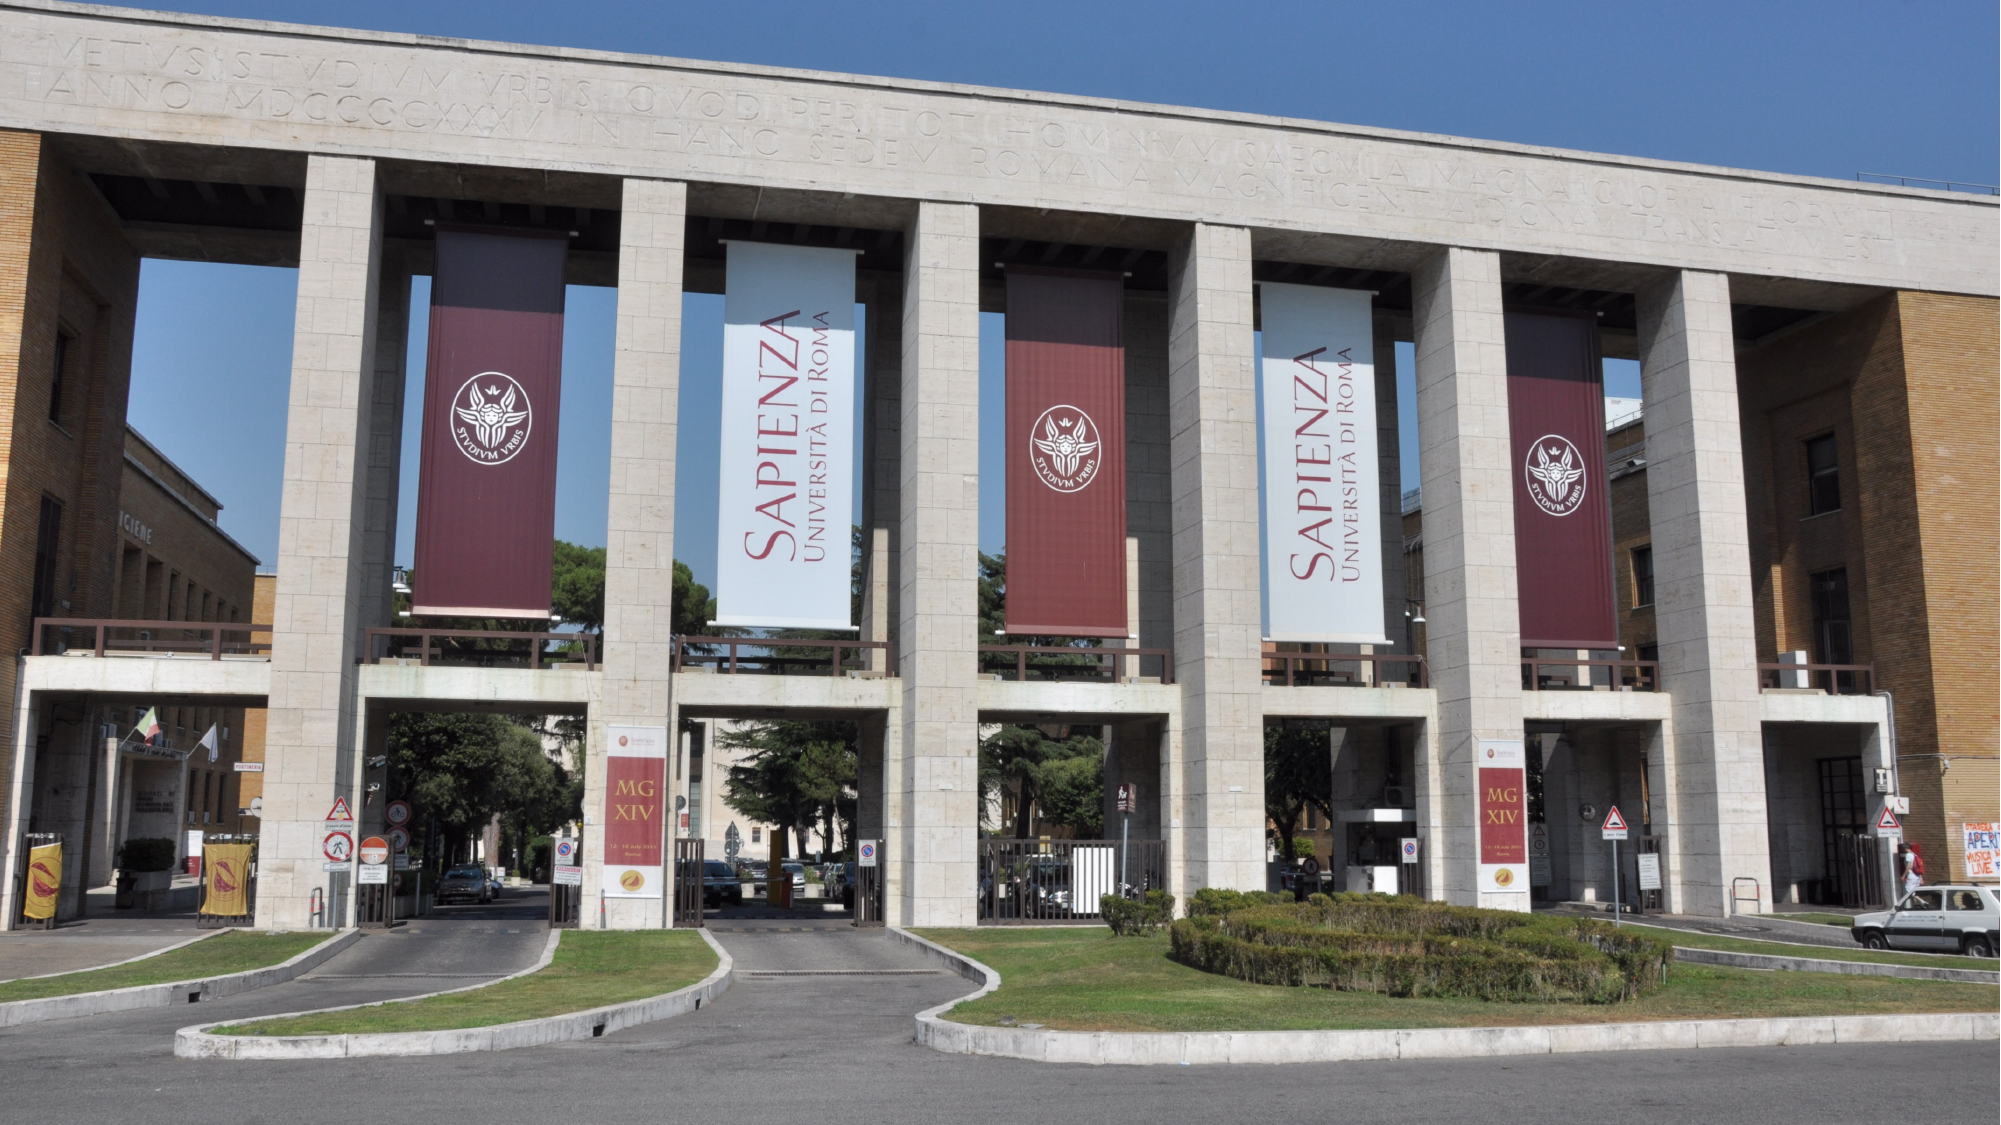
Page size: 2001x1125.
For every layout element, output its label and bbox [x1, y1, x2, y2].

list [0, 0, 2000, 1125]
